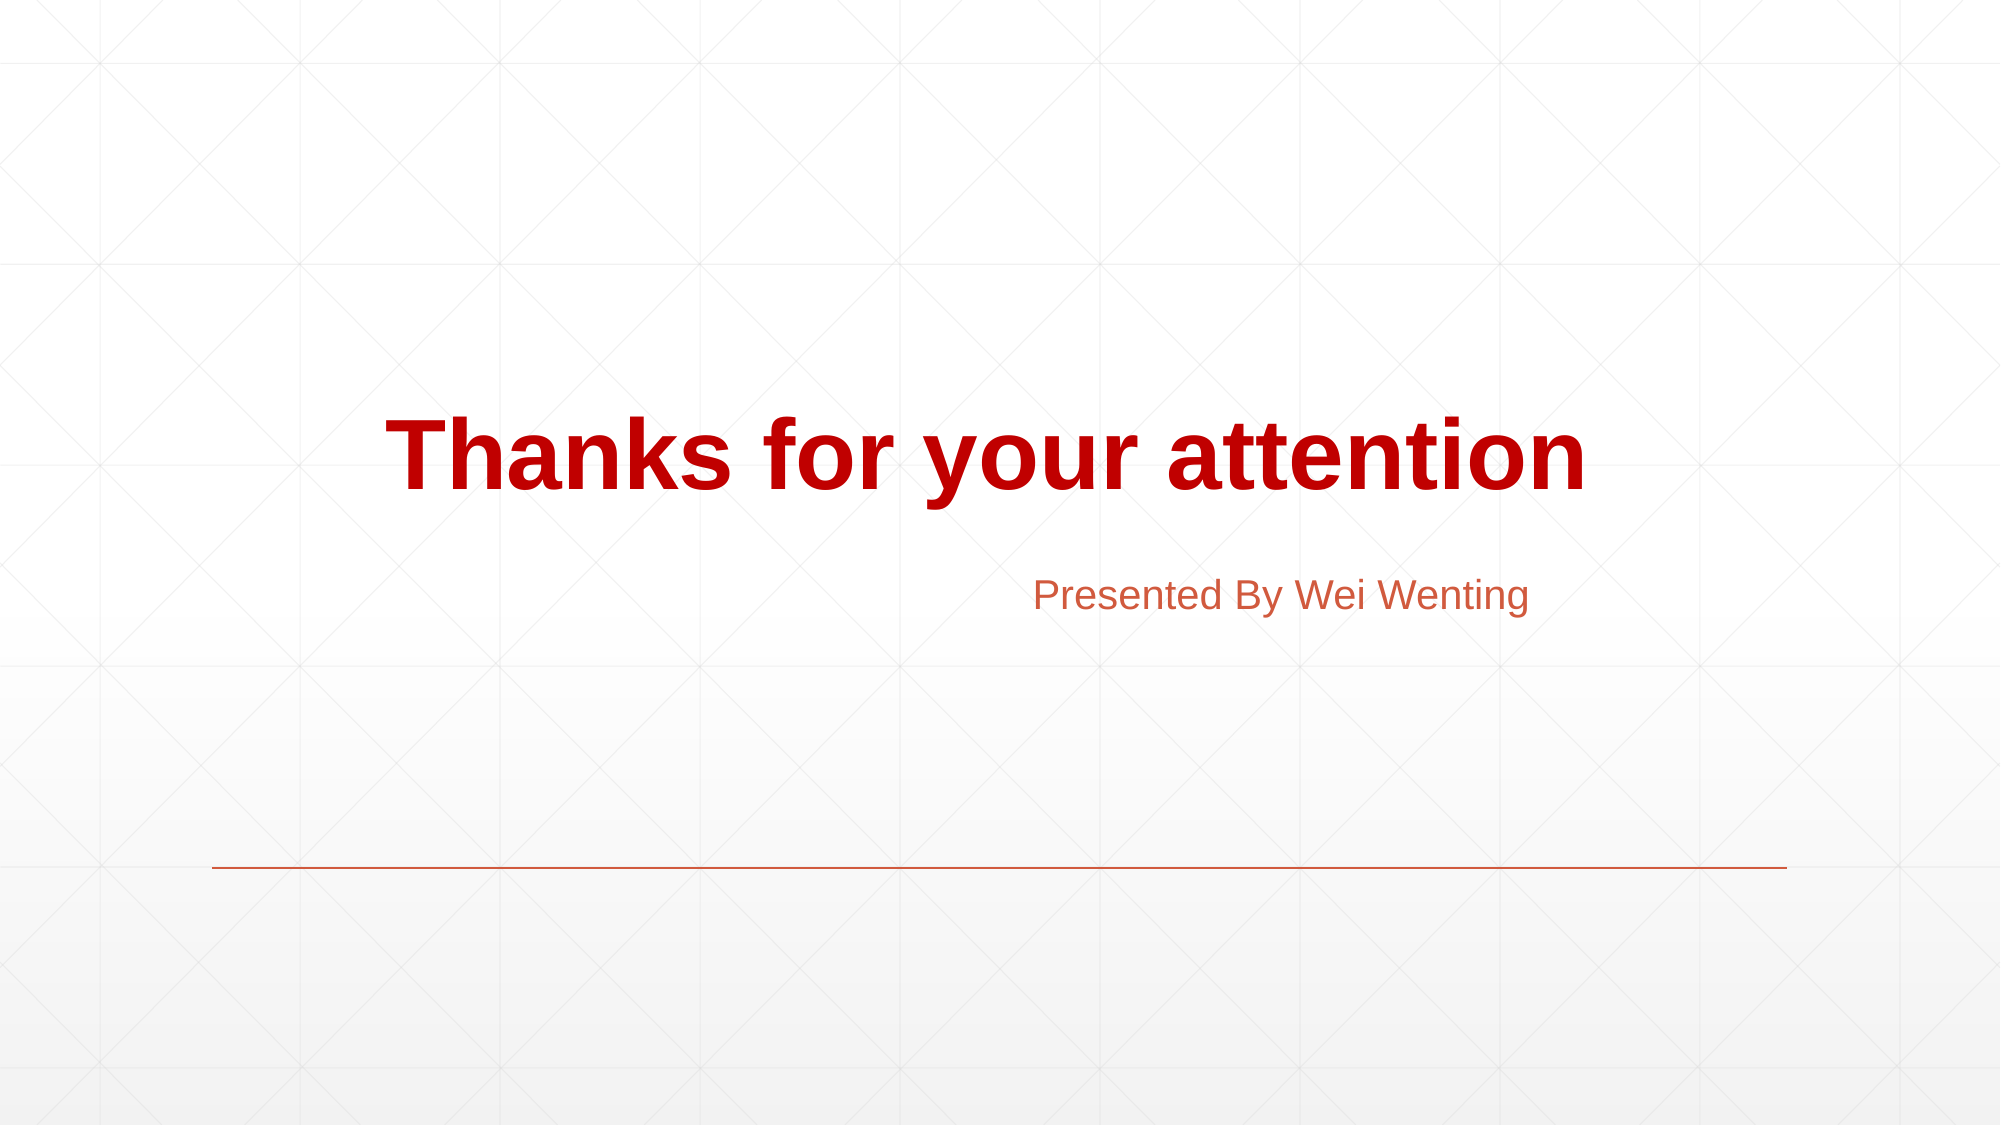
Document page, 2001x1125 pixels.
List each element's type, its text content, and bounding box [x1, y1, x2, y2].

subtitle Presented By Wei Wenting [1017, 565, 1605, 641]
title Thanks for your attention [199, 384, 1775, 516]
